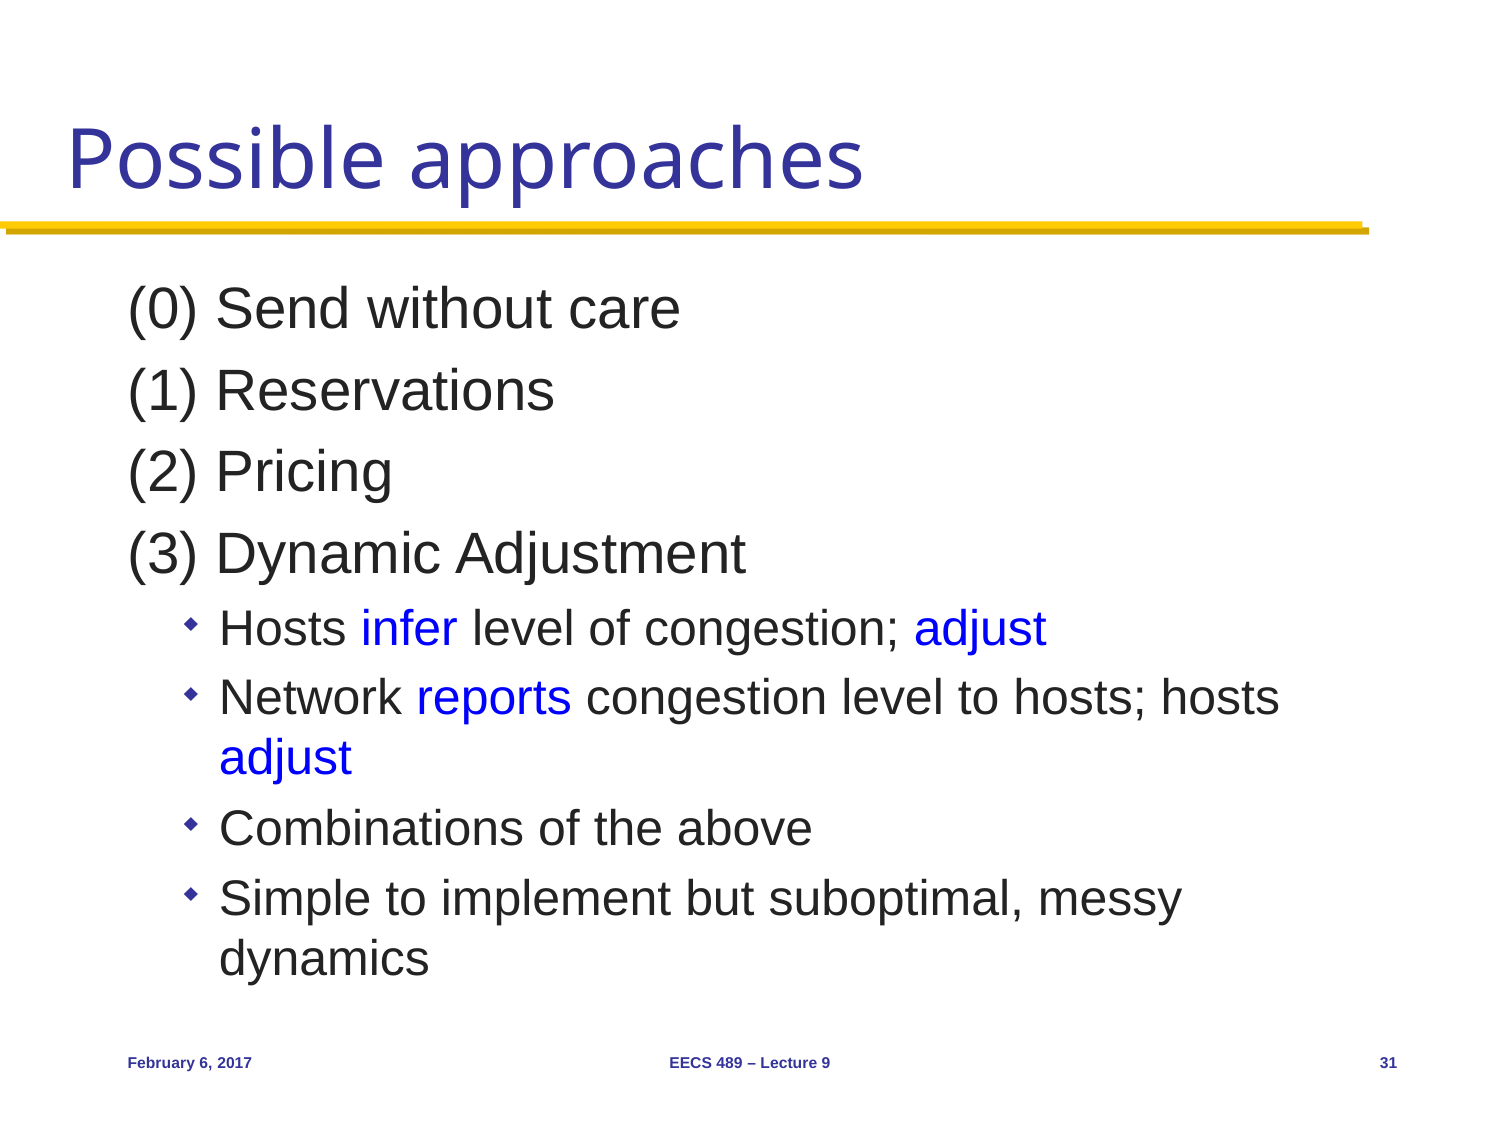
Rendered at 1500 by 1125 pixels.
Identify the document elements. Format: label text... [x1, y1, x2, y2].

title Possible approaches [49, 24, 1451, 213]
slide_number 31 [1312, 1024, 1413, 1101]
list (0) Send without care (1) Reservations (2) Pricing (3) Dynamic Adjustment Hosts infer level of congestion; adjust Network reports congestion level to hosts; hosts adjust Combinations of the above Simple to implement but suboptimal, messy dynamics [112, 262, 1413, 988]
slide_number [112, 1024, 426, 1101]
footer EECS 489 – Lecture 9 [512, 1024, 988, 1101]
